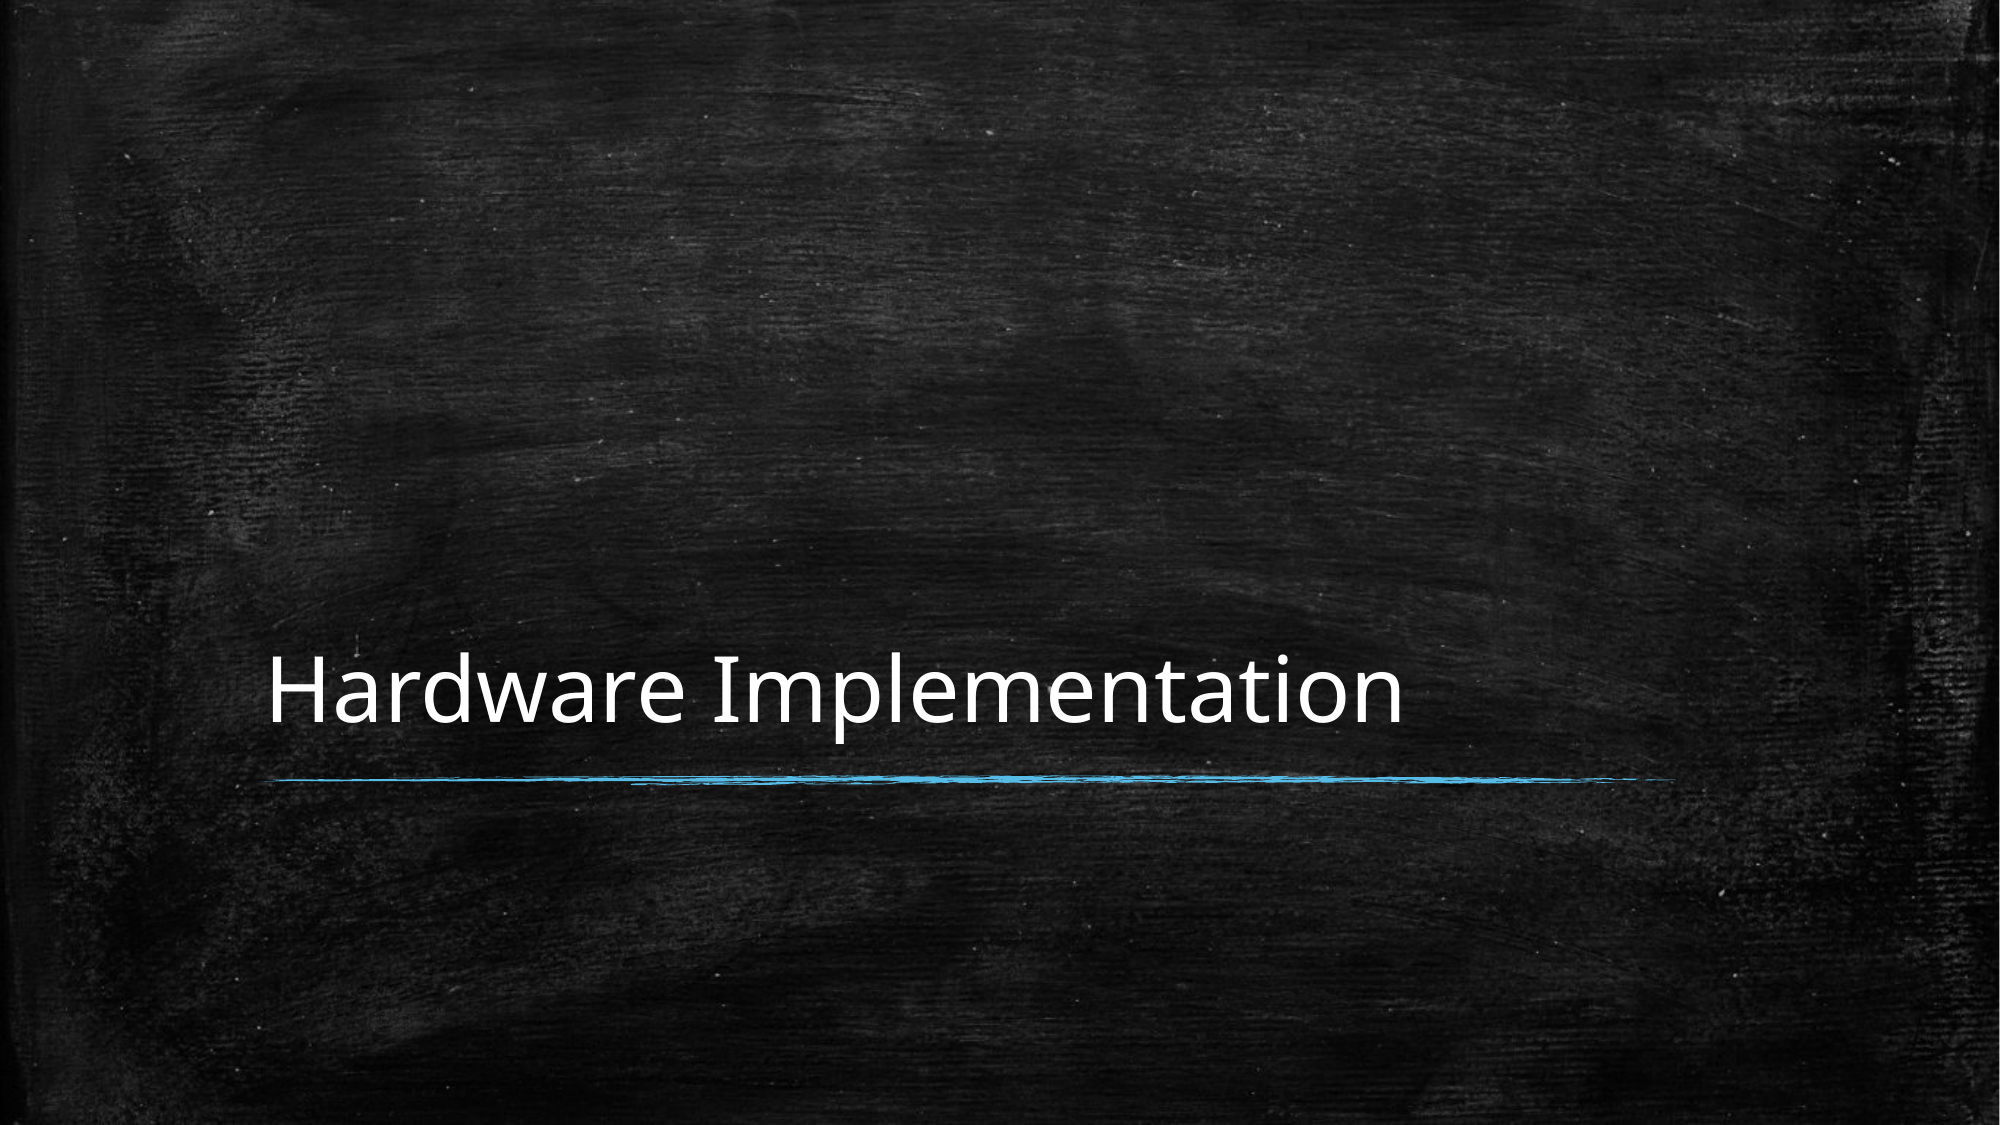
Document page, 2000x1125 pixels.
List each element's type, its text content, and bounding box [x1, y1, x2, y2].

title Hardware Implementation [249, 312, 1750, 750]
